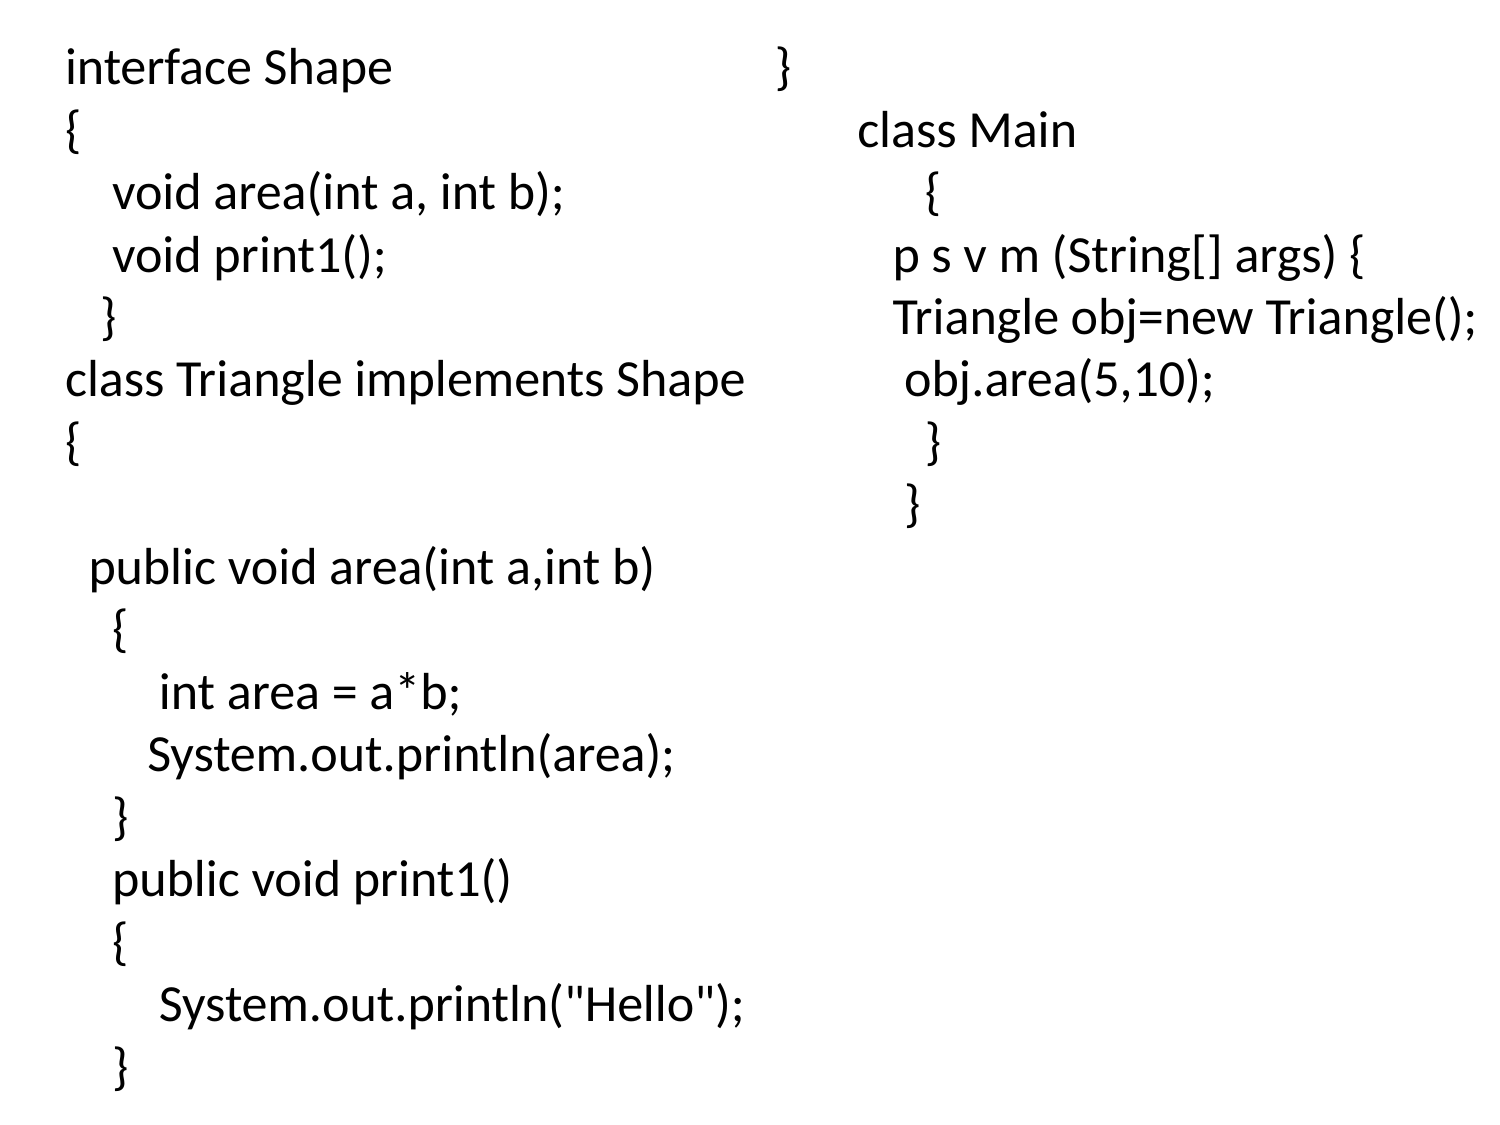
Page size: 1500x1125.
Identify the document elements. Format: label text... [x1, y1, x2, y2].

list interface Shape { void area(int a, int b); void print1(); } class Triangle implements Shape { public void area(int a,int b) { int area = a*b; System.out.println(area); } public void print1() { System.out.println("Hello"); } } class Main { p s v m (String[] args) { Triangle obj=new Triangle(); obj.area(5,10); } } [50, 24, 1500, 1125]
